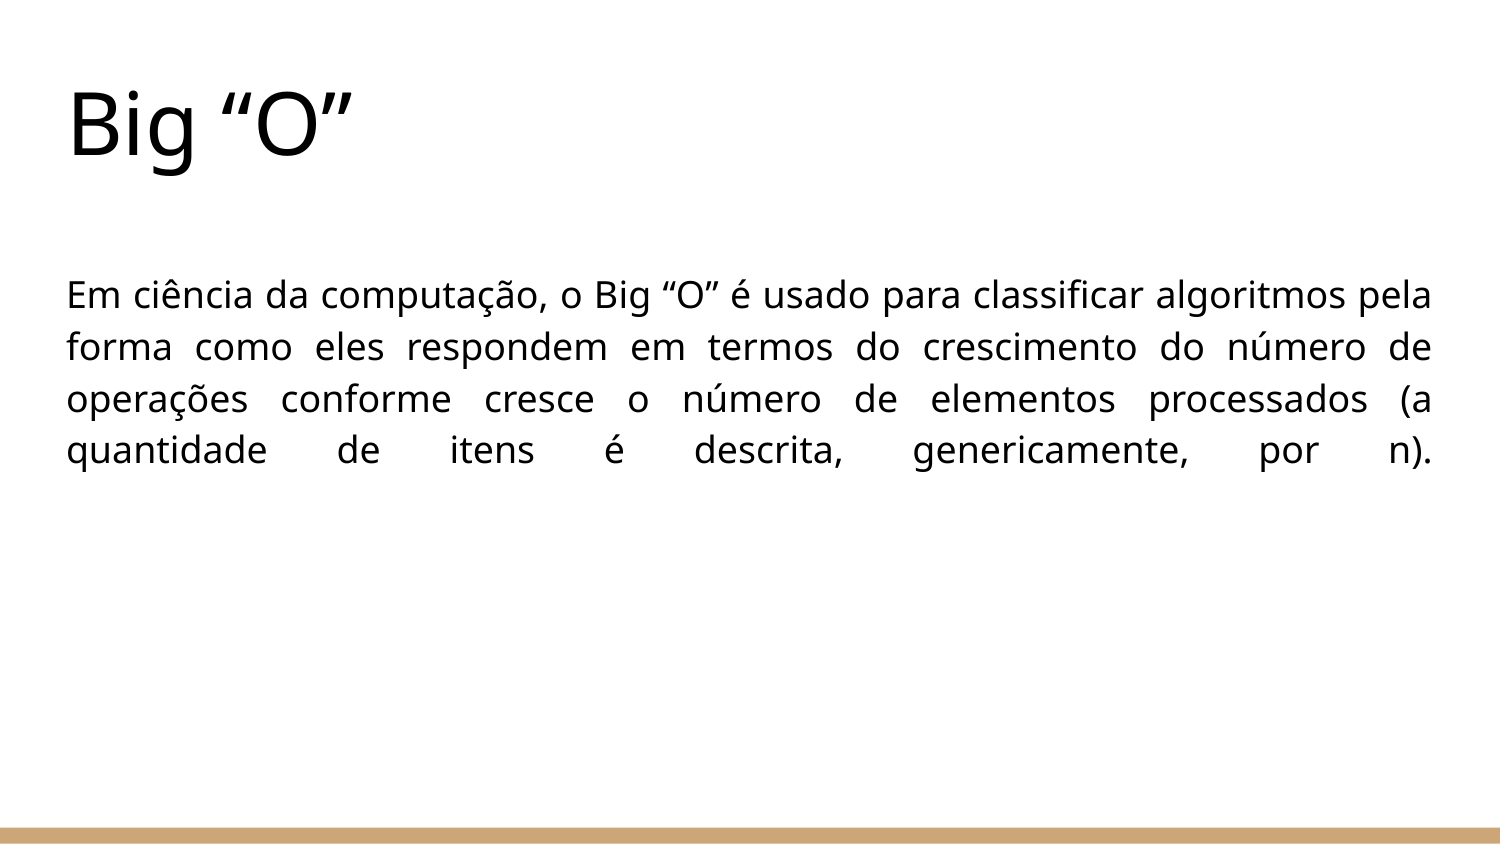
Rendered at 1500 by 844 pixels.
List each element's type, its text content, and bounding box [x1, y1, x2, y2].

title Big “O” [51, 51, 1449, 189]
list Em ciência da computação, o Big “O” é usado para classificar algoritmos pela forma como eles respondem em termos do crescimento do número de operações conforme cresce o número de elementos processados (a quantidade de itens é descrita, genericamente, por n). [51, 249, 1449, 750]
